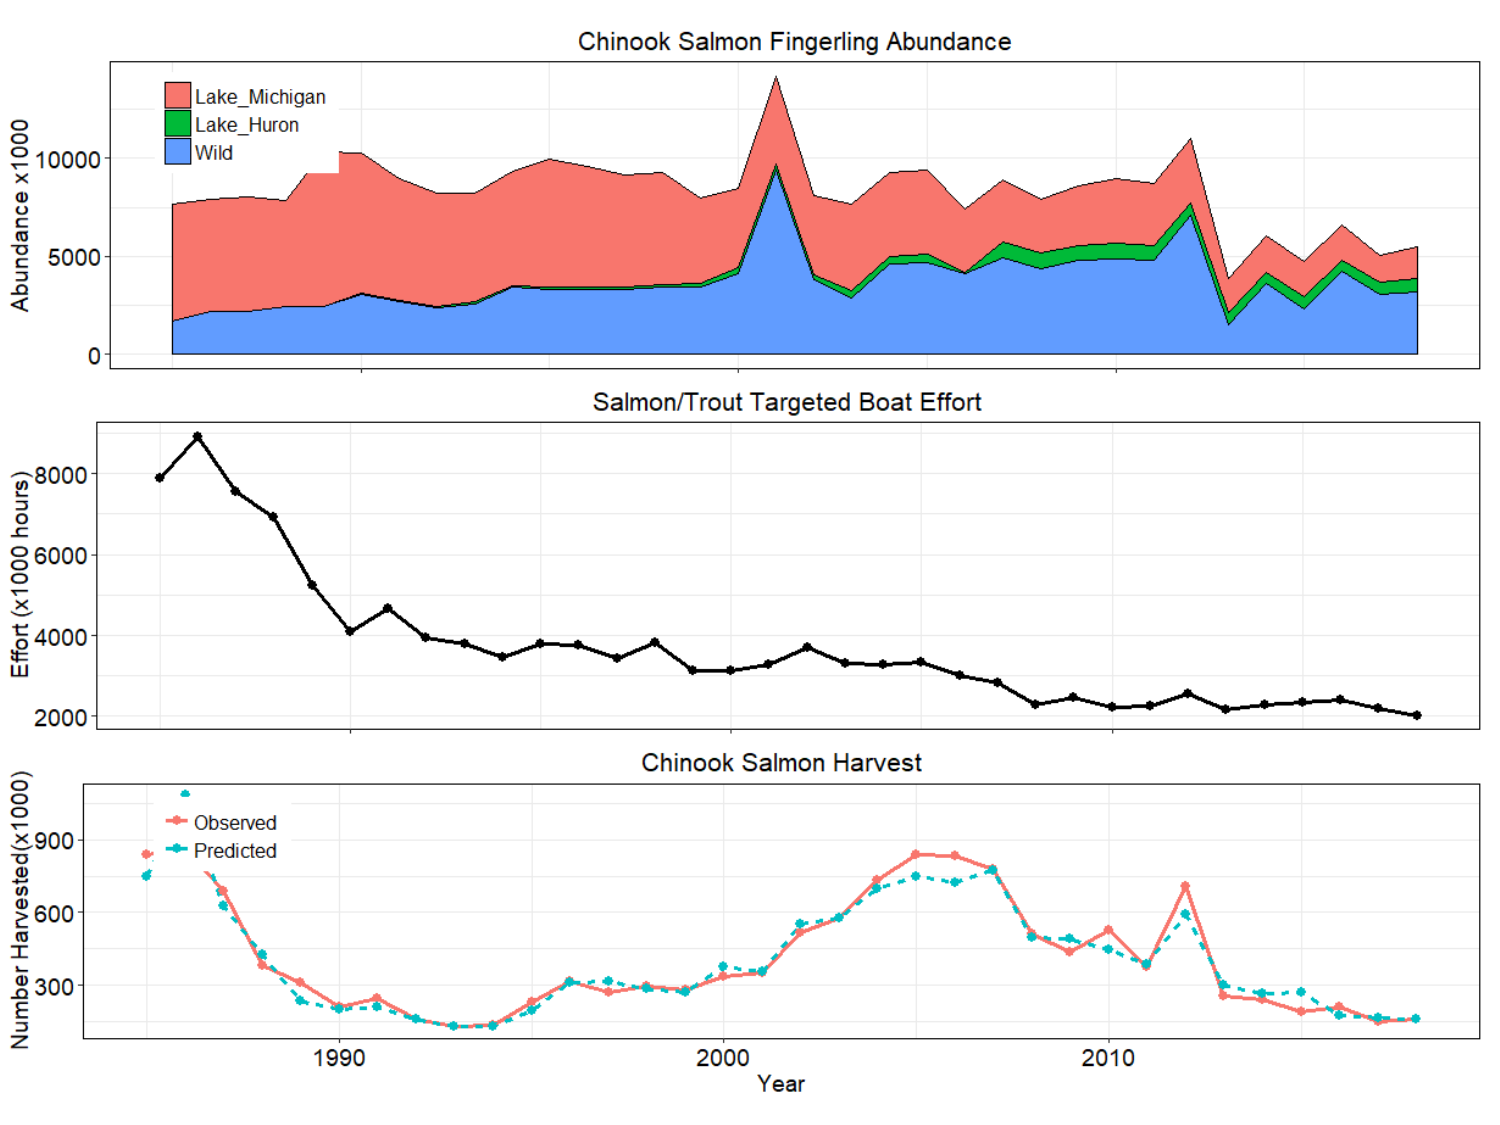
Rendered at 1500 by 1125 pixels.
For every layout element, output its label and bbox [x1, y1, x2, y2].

list [0, 21, 1489, 1104]
